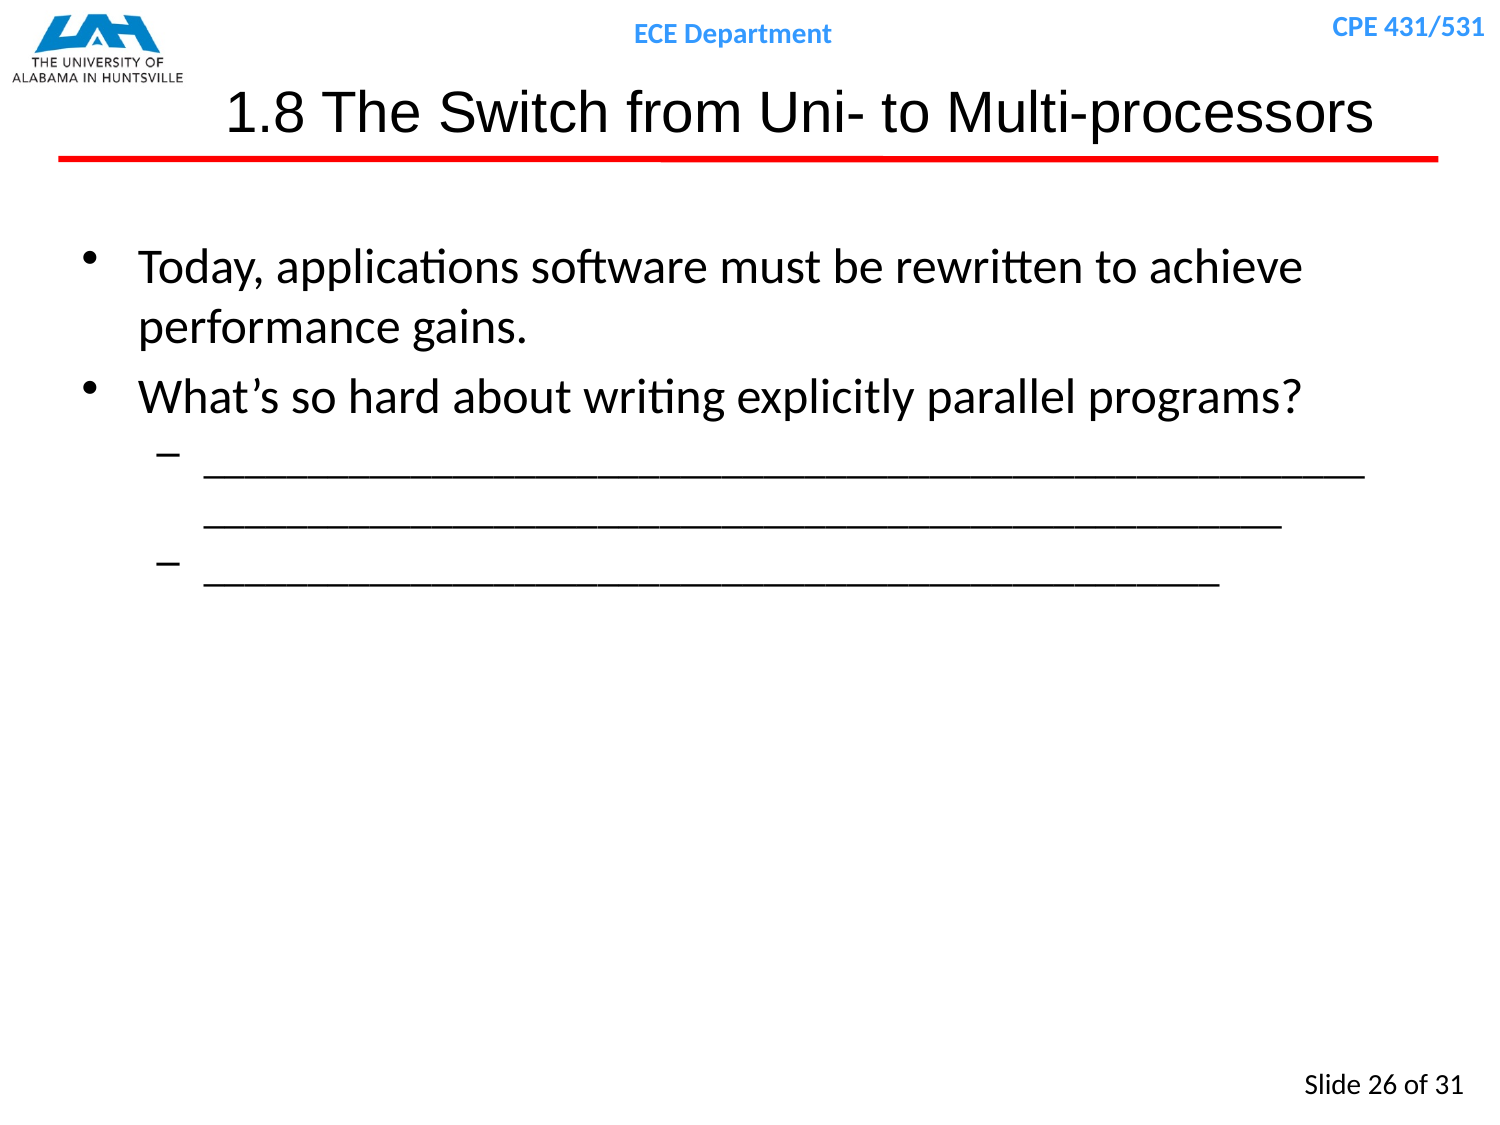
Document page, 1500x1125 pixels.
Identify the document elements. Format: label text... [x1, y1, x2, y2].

list Today, applications software must be rewritten to achieve performance gains. What’s so hard about writing explicitly parallel programs? ____________________________________________________________________________________________________________ _________________________________________________ [66, 225, 1390, 976]
picture [0, 0, 194, 97]
title 1.8 The Switch from Uni- to Multi-processors [163, 57, 1439, 161]
